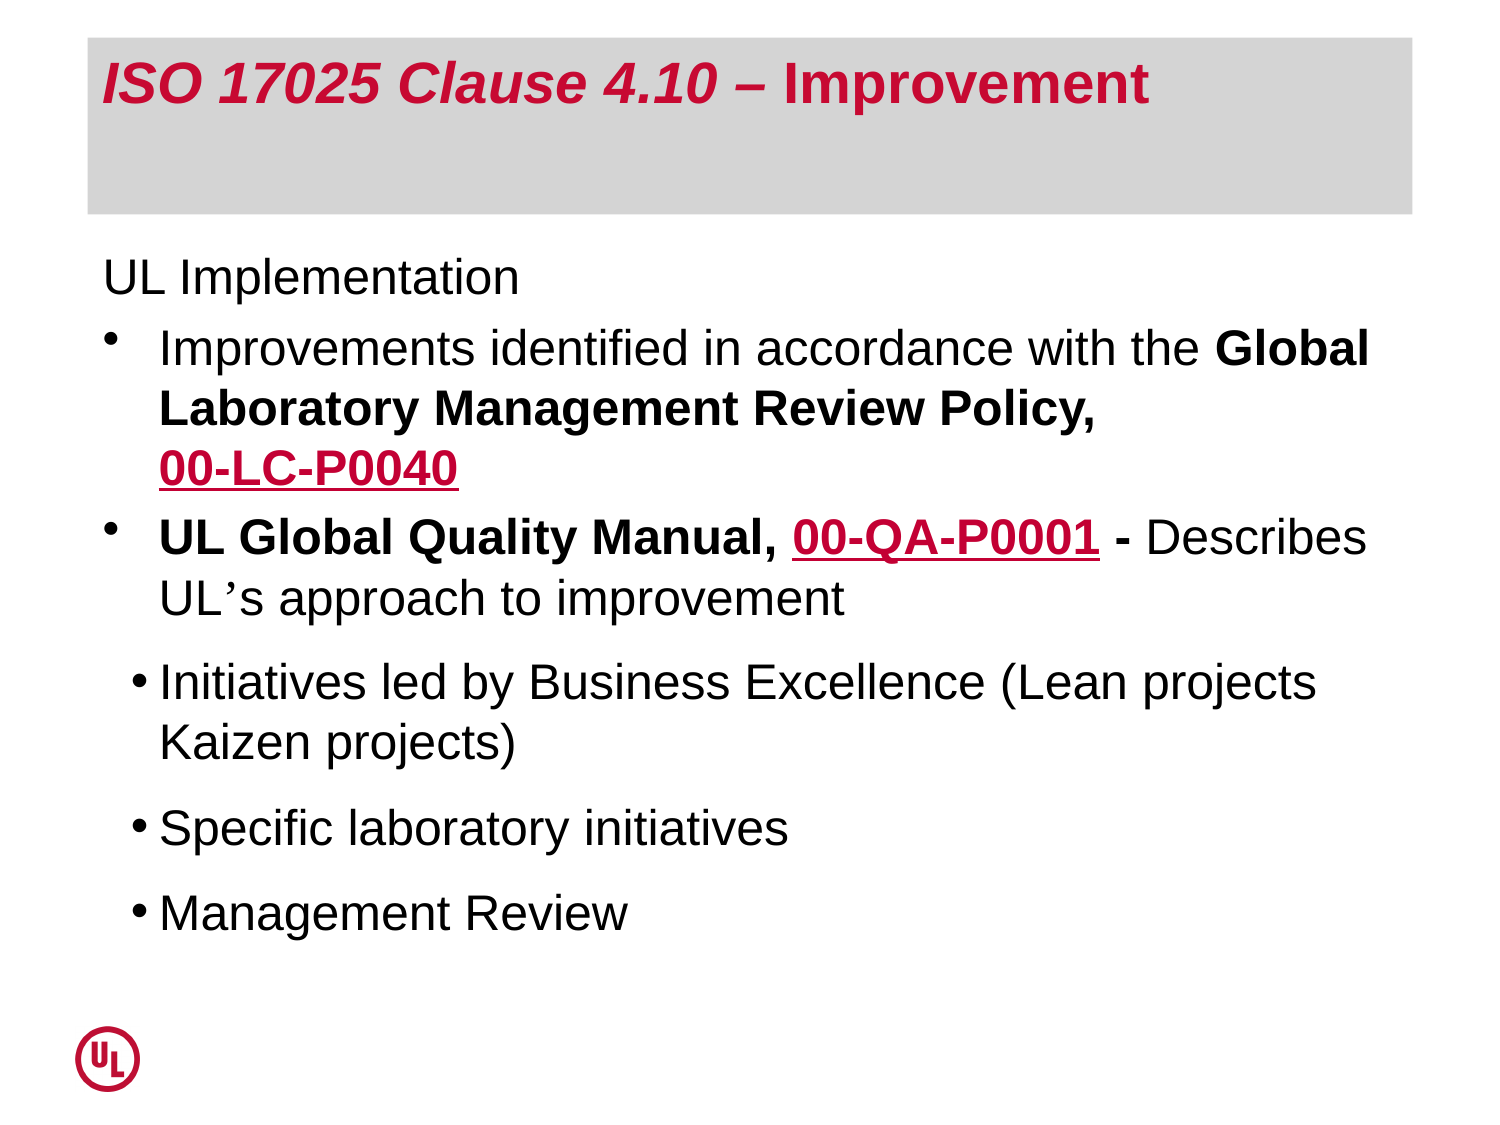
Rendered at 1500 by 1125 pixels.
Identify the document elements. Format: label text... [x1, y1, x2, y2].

title ISO 17025 Clause 4.10 – Improvement [87, 37, 1413, 215]
picture [75, 1026, 140, 1092]
list UL Implementation Improvements identified in accordance with the Global Laboratory Management Review Policy, 00-LC-P0040 UL Global Quality Manual, 00-QA-P0001 - Describes UL’s approach to improvement Initiatives led by Business Excellence (Lean projects Kaizen projects) Specific laboratory initiatives Management Review [87, 237, 1388, 1063]
